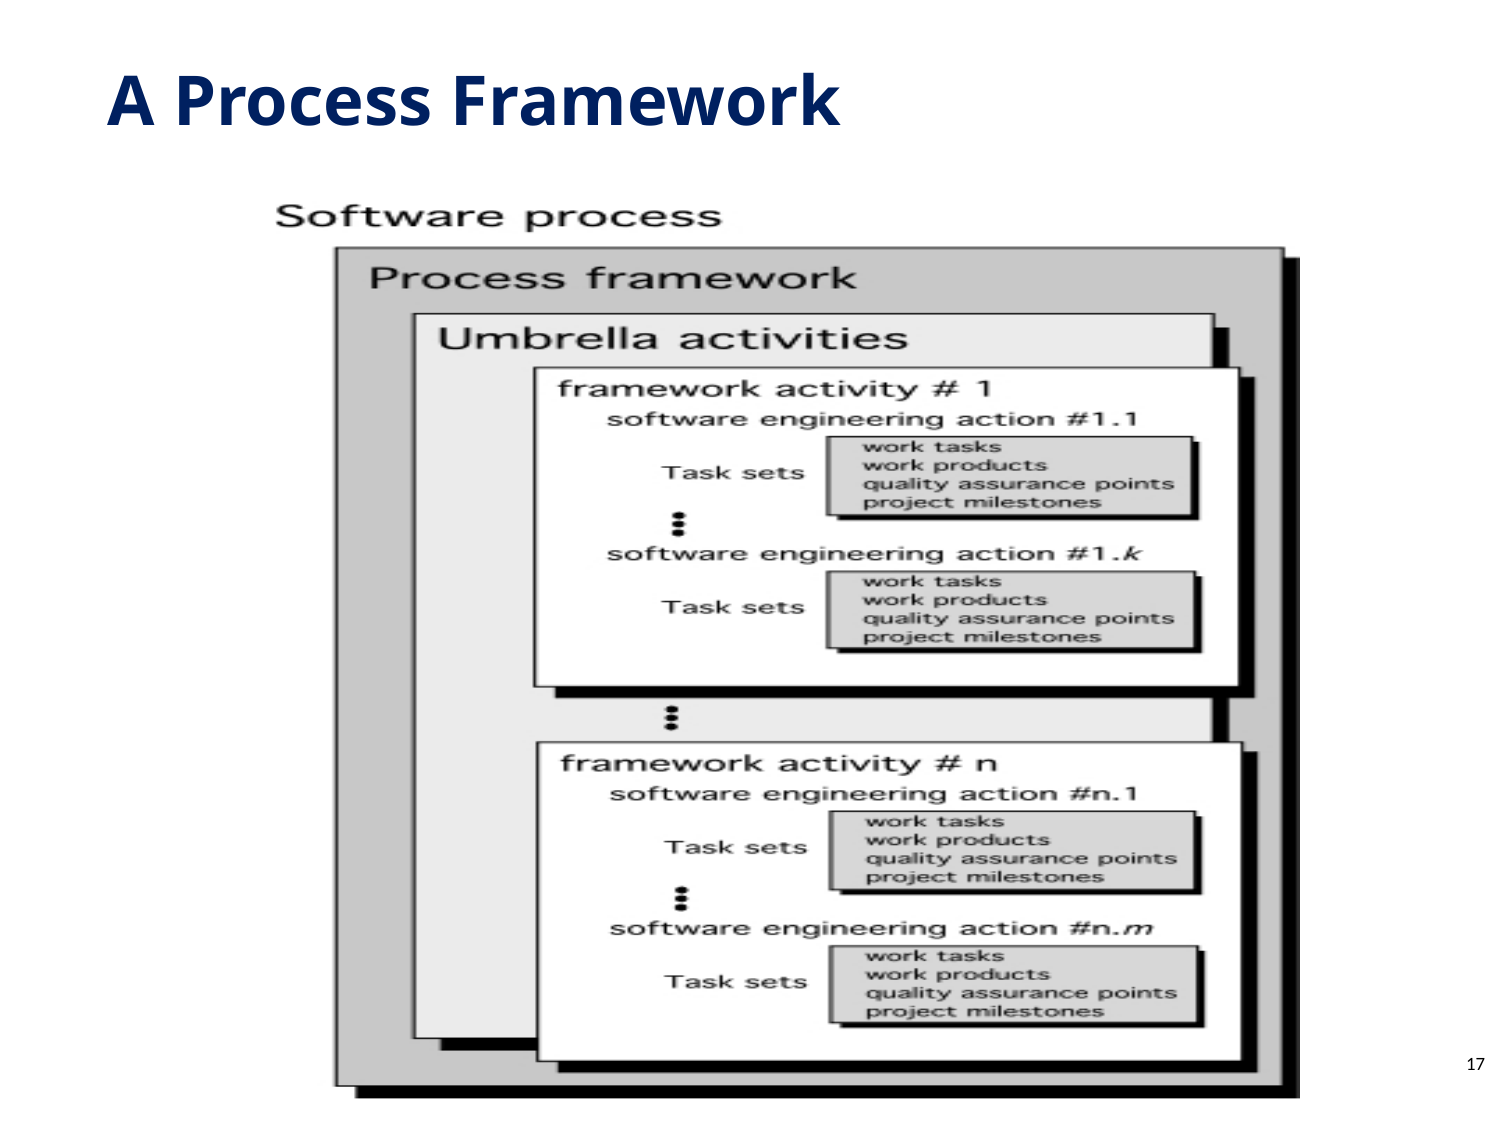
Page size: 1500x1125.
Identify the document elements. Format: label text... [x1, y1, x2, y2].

picture [274, 199, 1301, 1100]
title A Process Framework [99, 62, 1138, 257]
slide_number 17 [1301, 1025, 1500, 1100]
